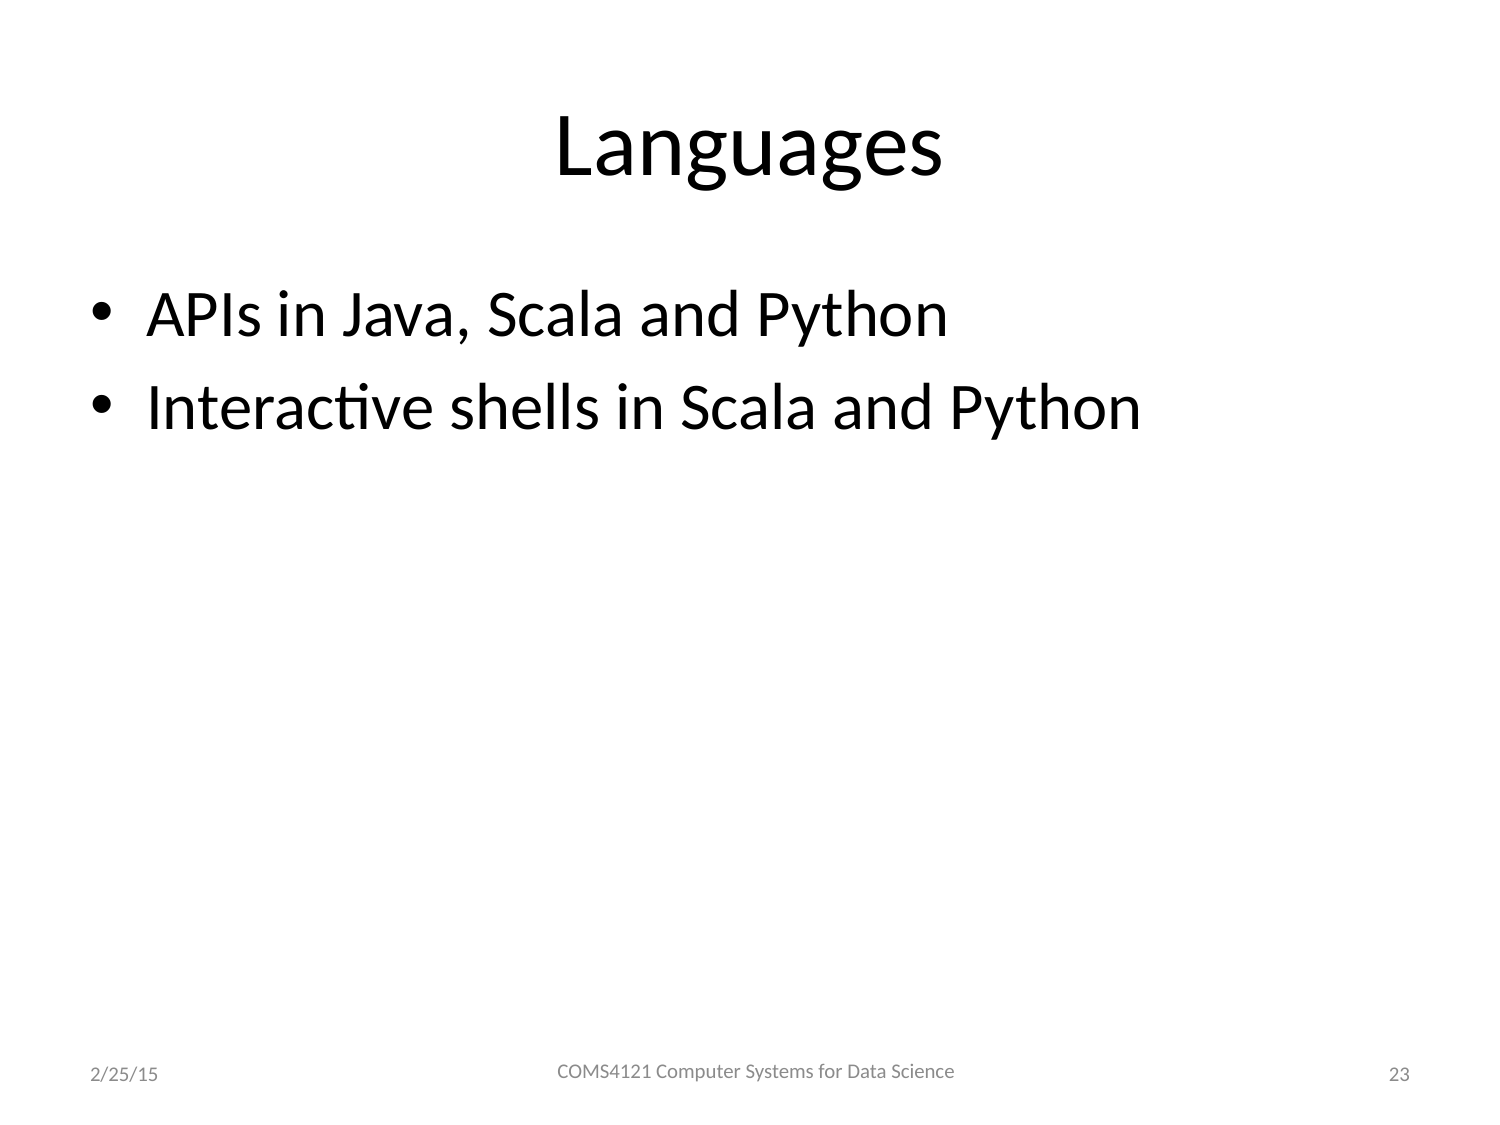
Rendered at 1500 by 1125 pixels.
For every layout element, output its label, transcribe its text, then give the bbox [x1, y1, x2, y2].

list APIs in Java, Scala and Python Interactive shells in Scala and Python [75, 262, 1425, 1005]
footer COMS4121 Computer Systems for Data Science [474, 1037, 1038, 1103]
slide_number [75, 1042, 425, 1103]
slide_number 23 [1074, 1042, 1425, 1103]
title Languages [75, 45, 1425, 233]
